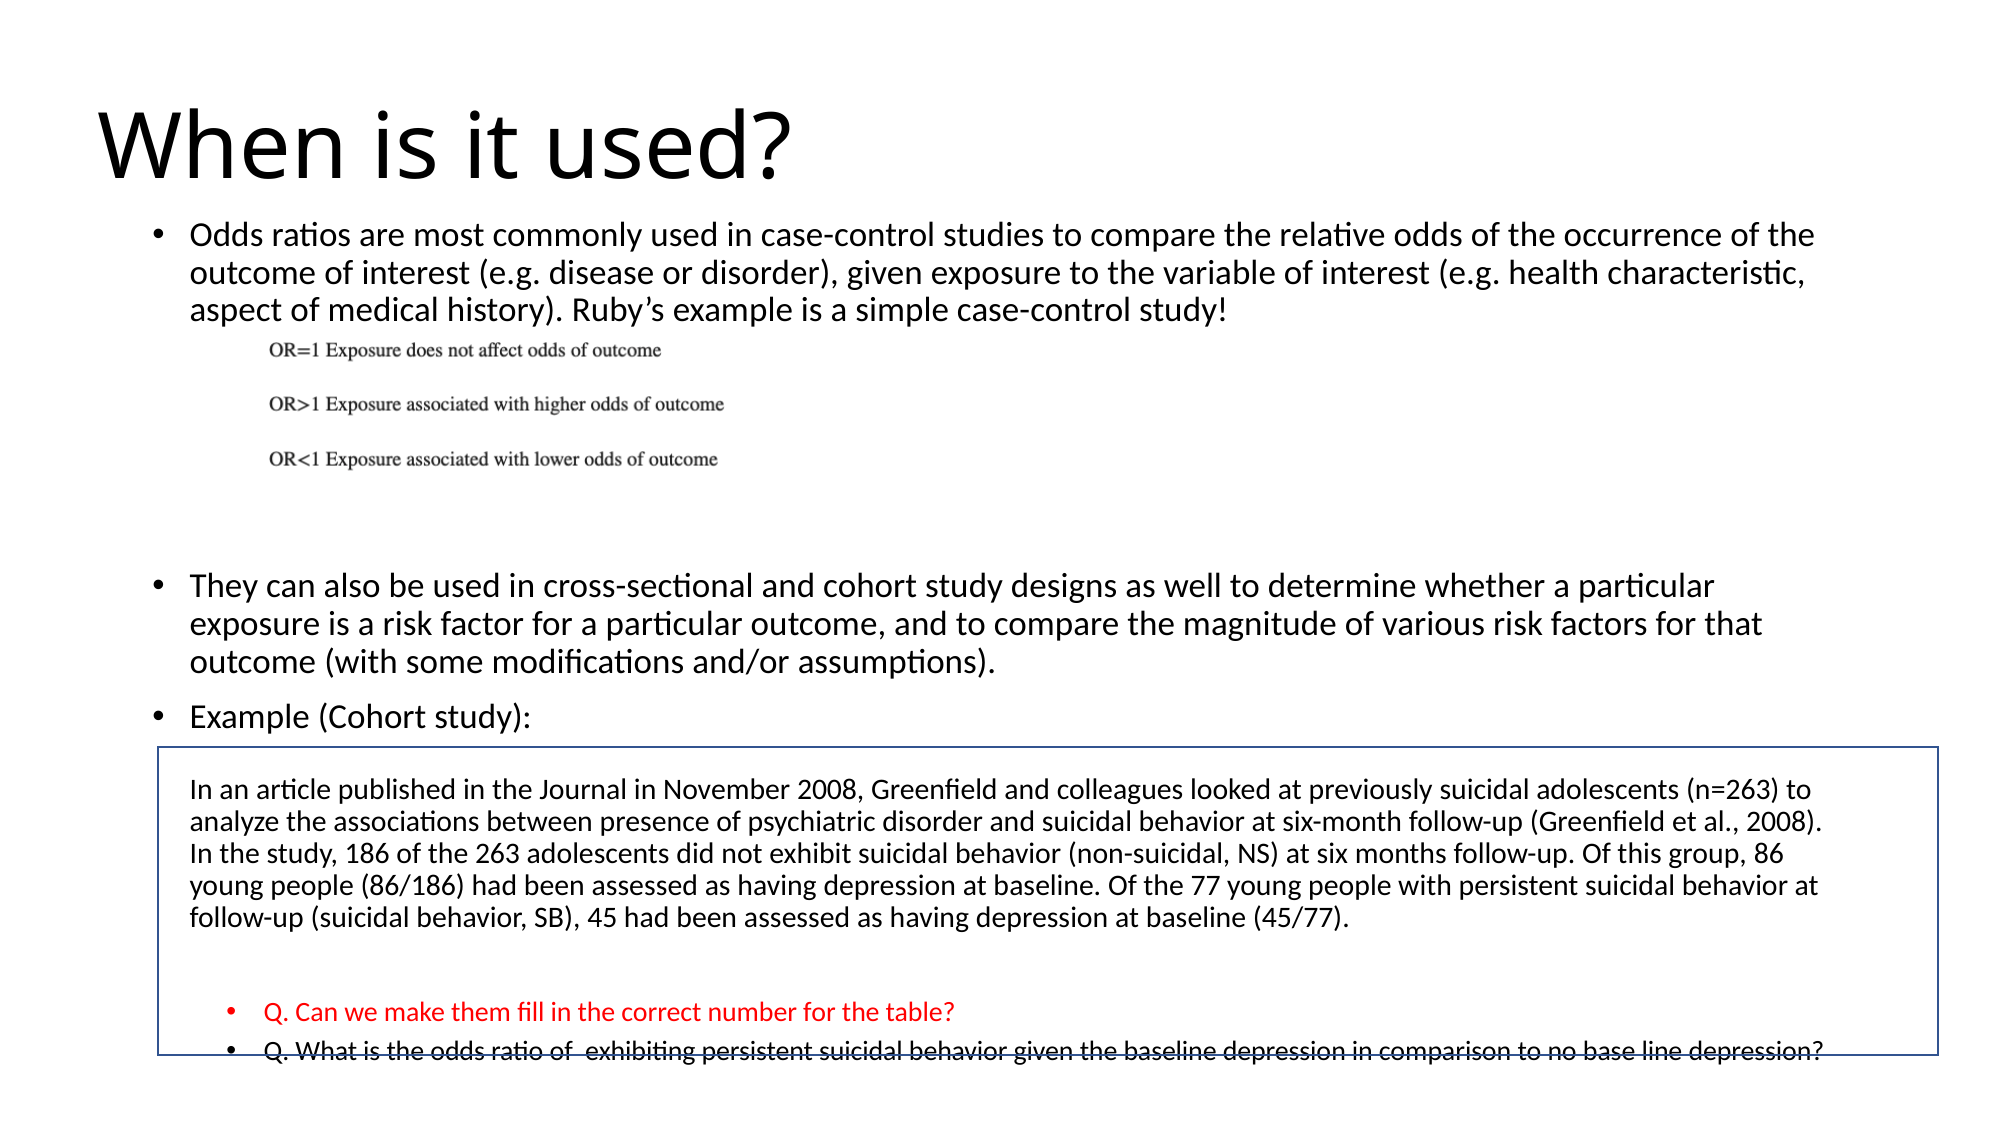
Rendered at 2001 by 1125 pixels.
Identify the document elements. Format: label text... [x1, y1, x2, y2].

picture [260, 330, 745, 488]
title When is it used? [82, 40, 1808, 258]
text_box [157, 746, 1939, 1056]
list Odds ratios are most commonly used in case-control studies to compare the relative odds of the occurrence of the outcome of interest (e.g. disease or disorder), given exposure to the variable of interest (e.g. health characteristic, aspect of medical history). Ruby’s example is a simple case-control study! They can also be used in cross-sectional and cohort study designs as well to determine whether a particular exposure is a risk factor for a particular outcome, and to compare the magnitude of various risk factors for that outcome (with some modifications and/or assumptions). Example (Cohort study): In an article published in the Journal in November 2008, Greenfield and colleagues looked at previously suicidal adolescents (n=263) to analyze the associations between presence of psychiatric disorder and suicidal behavior at six-month follow-up (Greenfield et al., 2008). In the study, 186 of the 263 adolescents did not exhibit suicidal behavior (non-suicidal, NS) at six months follow-up. Of this group, 86 young people (86/186) had been assessed as having depression at baseline. Of the 77 young people with persistent suicidal behavior at follow-up (suicidal behavior, SB), 45 had been assessed as having depression at baseline (45/77). Q. Can we make them fill in the correct number for the table? Q. What is the odds ratio of exhibiting persistent suicidal behavior given the baseline depression in comparison to no base line depression? [137, 208, 1863, 1085]
